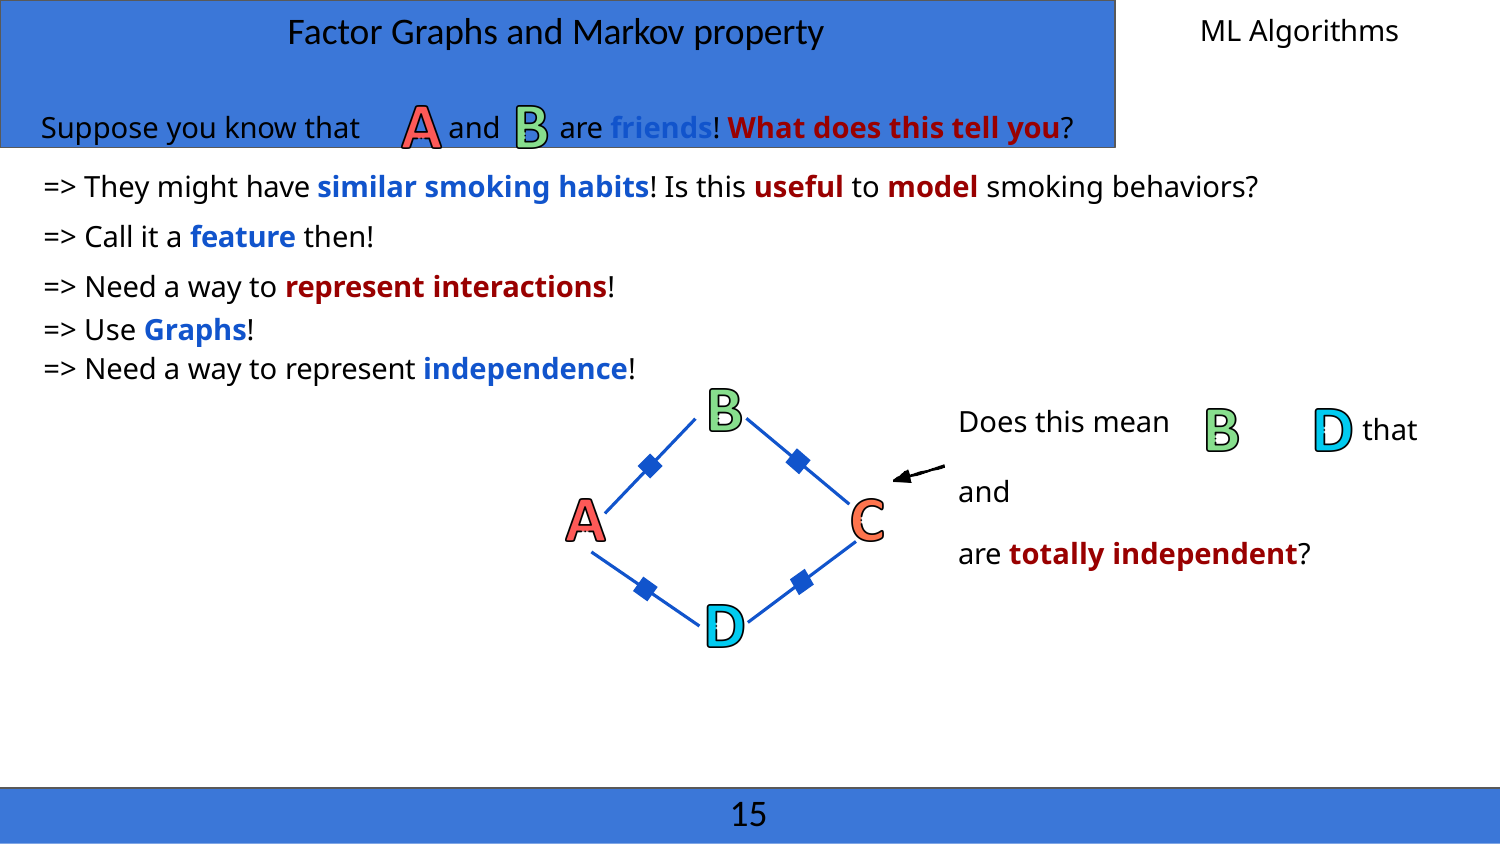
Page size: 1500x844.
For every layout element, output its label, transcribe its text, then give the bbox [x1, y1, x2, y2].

text_box that [1360, 408, 1428, 446]
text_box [563, 388, 946, 648]
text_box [0, 786, 1500, 844]
text_box ML Algorithms [1124, 10, 1495, 48]
title Factor Graphs and Markov property [0, 0, 1116, 148]
text_box Suppose you know that and are friends! What does this tell you? => They might have similar smoking habits! Is this useful to model smoking behaviors? => Call it a feature then! => Need a way to represent interactions! => Use Graphs! => Need a way to represent independence! Does this mean and are totally independent? [38, 107, 1347, 571]
text_box [1347, 408, 1356, 452]
